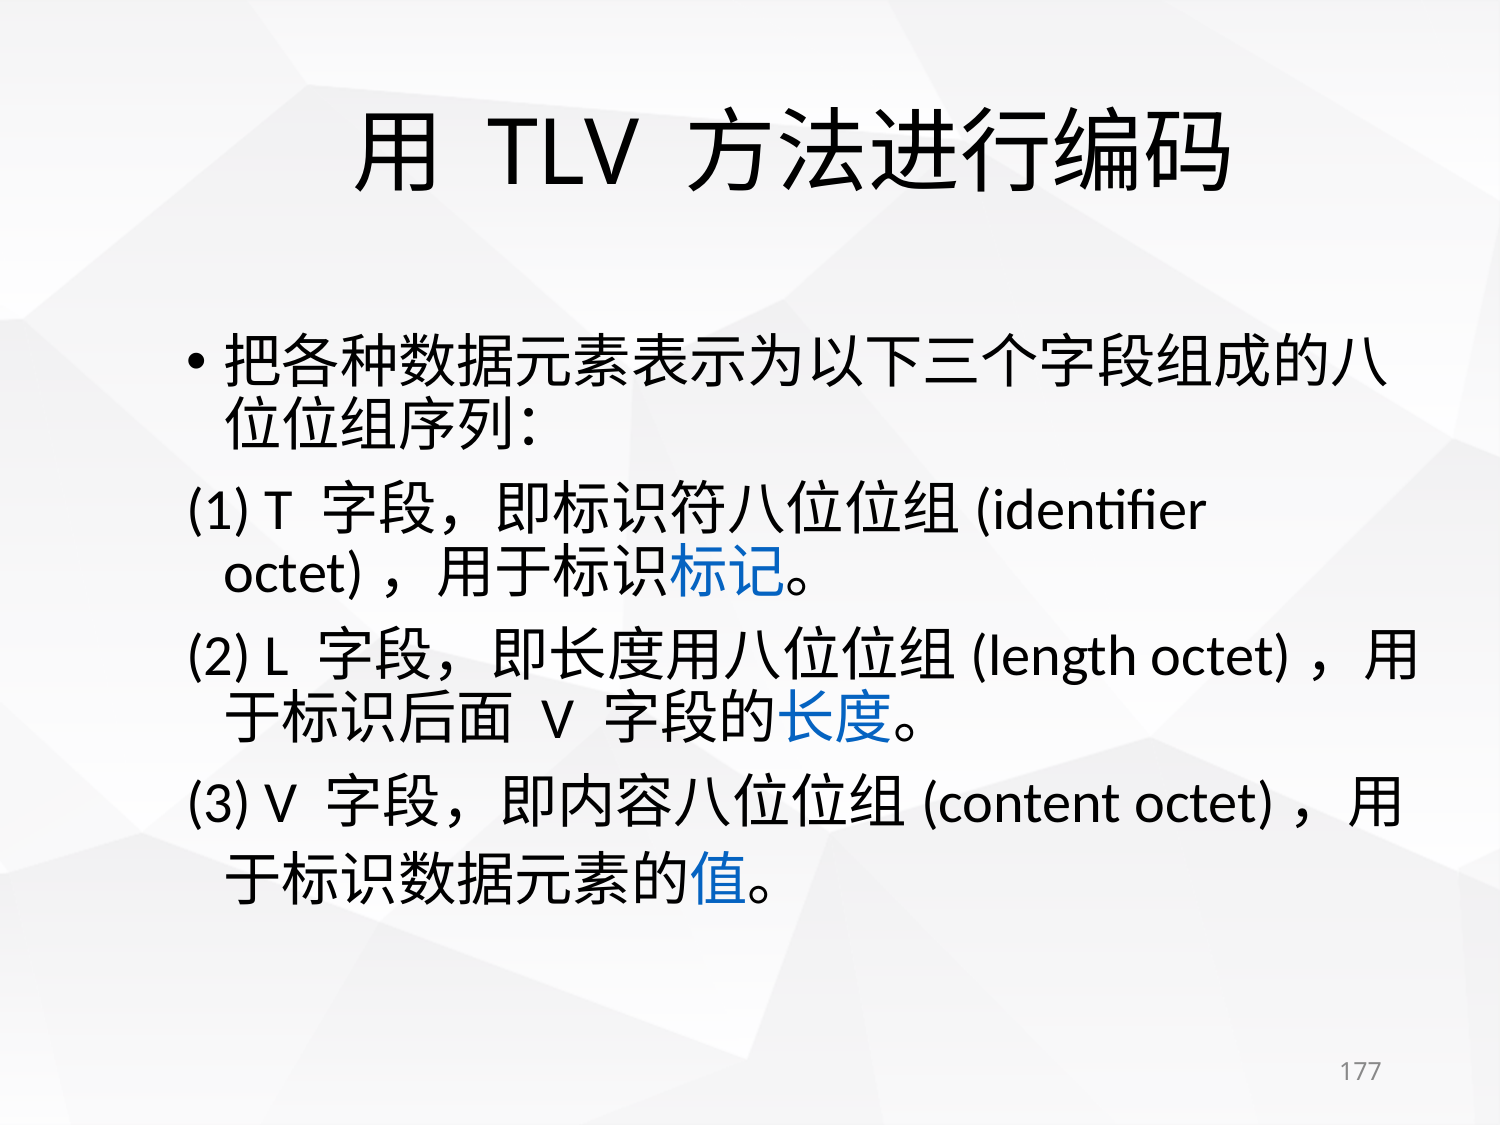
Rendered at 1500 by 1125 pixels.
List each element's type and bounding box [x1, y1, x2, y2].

list [171, 324, 1447, 1000]
slide_number [1059, 1042, 1397, 1103]
title [188, 35, 1400, 275]
picture [0, 0, 1500, 1125]
